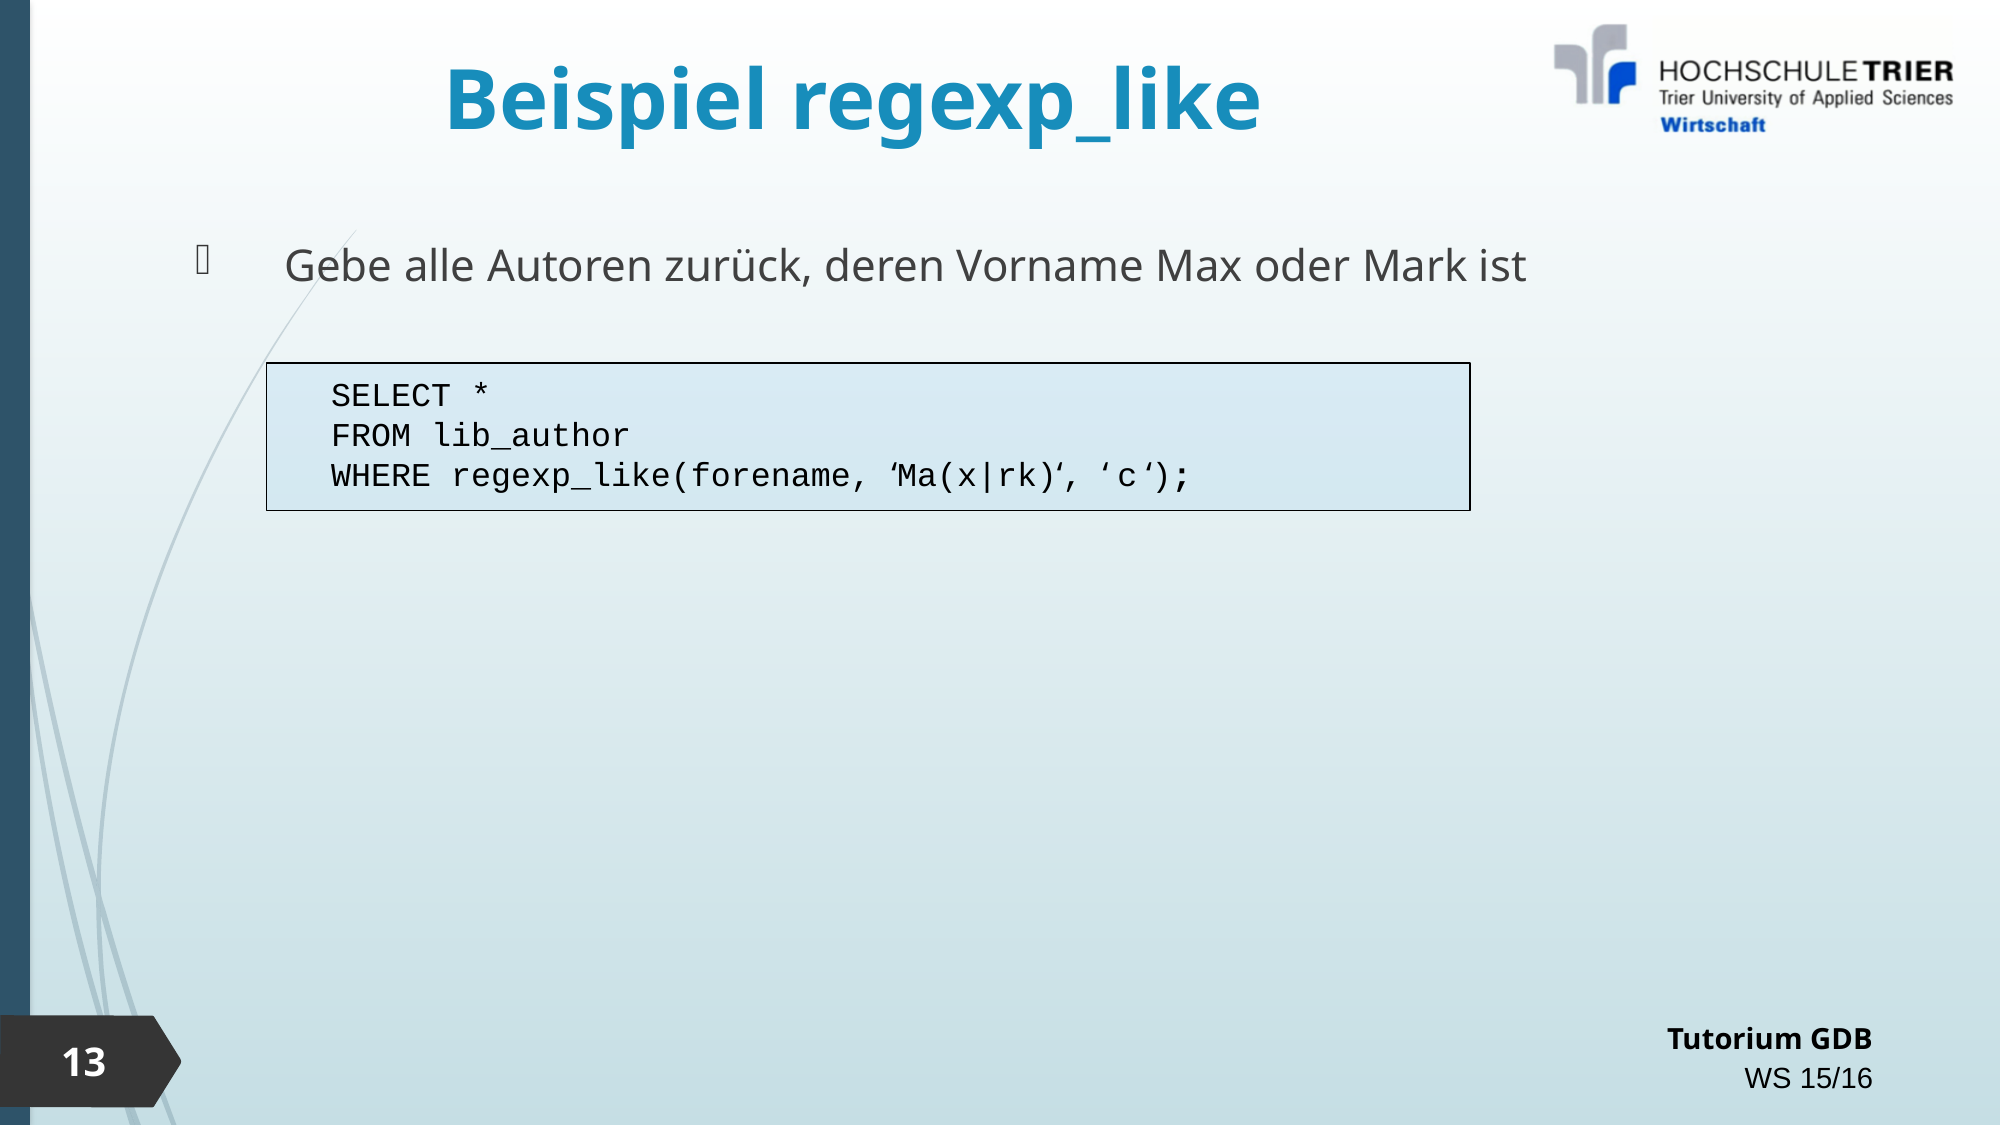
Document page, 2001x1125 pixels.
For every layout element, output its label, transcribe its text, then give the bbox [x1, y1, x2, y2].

picture [1548, 13, 1966, 141]
title Beispiel regexp_like [180, 39, 1526, 161]
text_box SELECT * FROM lib_author WHERE regexp_like(forename, ‘Ma(x|rk)‘, ‘ c ‘); [266, 362, 1471, 511]
list Gebe alle Autoren zurück, deren Vorname Max oder Mark ist [180, 219, 1888, 970]
